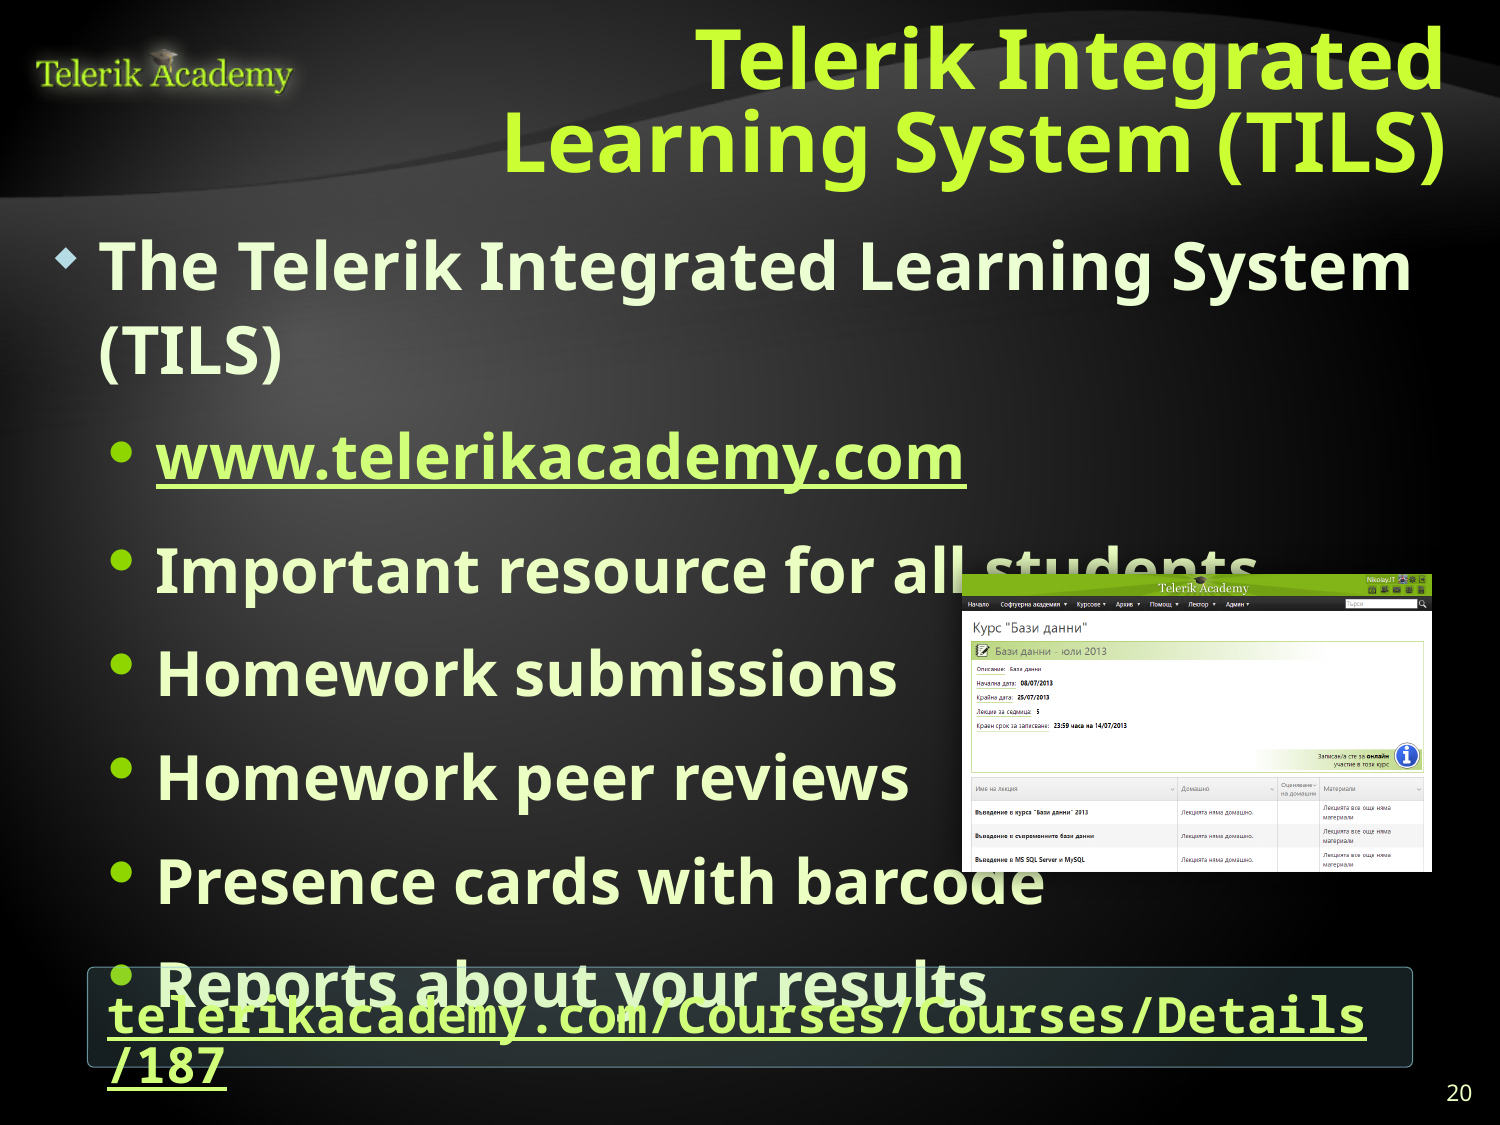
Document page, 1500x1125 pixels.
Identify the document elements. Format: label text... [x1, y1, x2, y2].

title Telerik Integrated Learning System (TILS) [300, 37, 1463, 175]
picture [0, 0, 1500, 1125]
list The Telerik Integrated Learning System (TILS) www.telerikacademy.com Important resource for all students Homework submissions Homework peer reviews Presence cards with barcode Reports about your results [37, 212, 1463, 1100]
slide_number 20 [1412, 1074, 1488, 1113]
text_box telerikacademy.com/Courses/Courses/Details/187 [87, 967, 1413, 1068]
